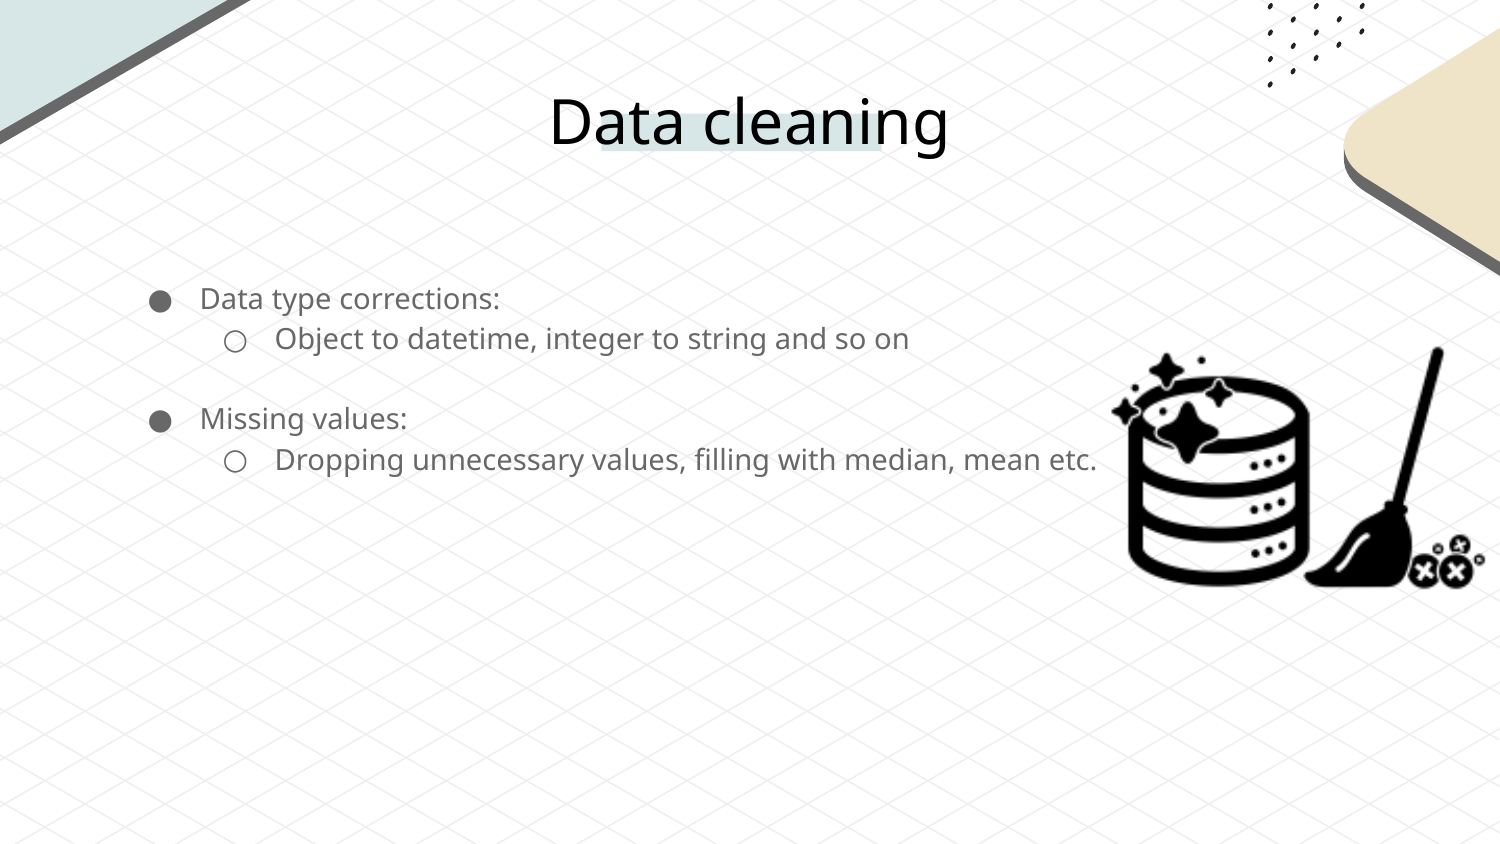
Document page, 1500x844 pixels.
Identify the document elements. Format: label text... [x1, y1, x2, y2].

picture [1082, 259, 1500, 677]
list Data type corrections: Object to datetime, integer to string and so on Missing values: Dropping unnecessary values, filling with median, mean etc. [109, 260, 1080, 601]
title Data cleaning [118, 72, 1382, 167]
